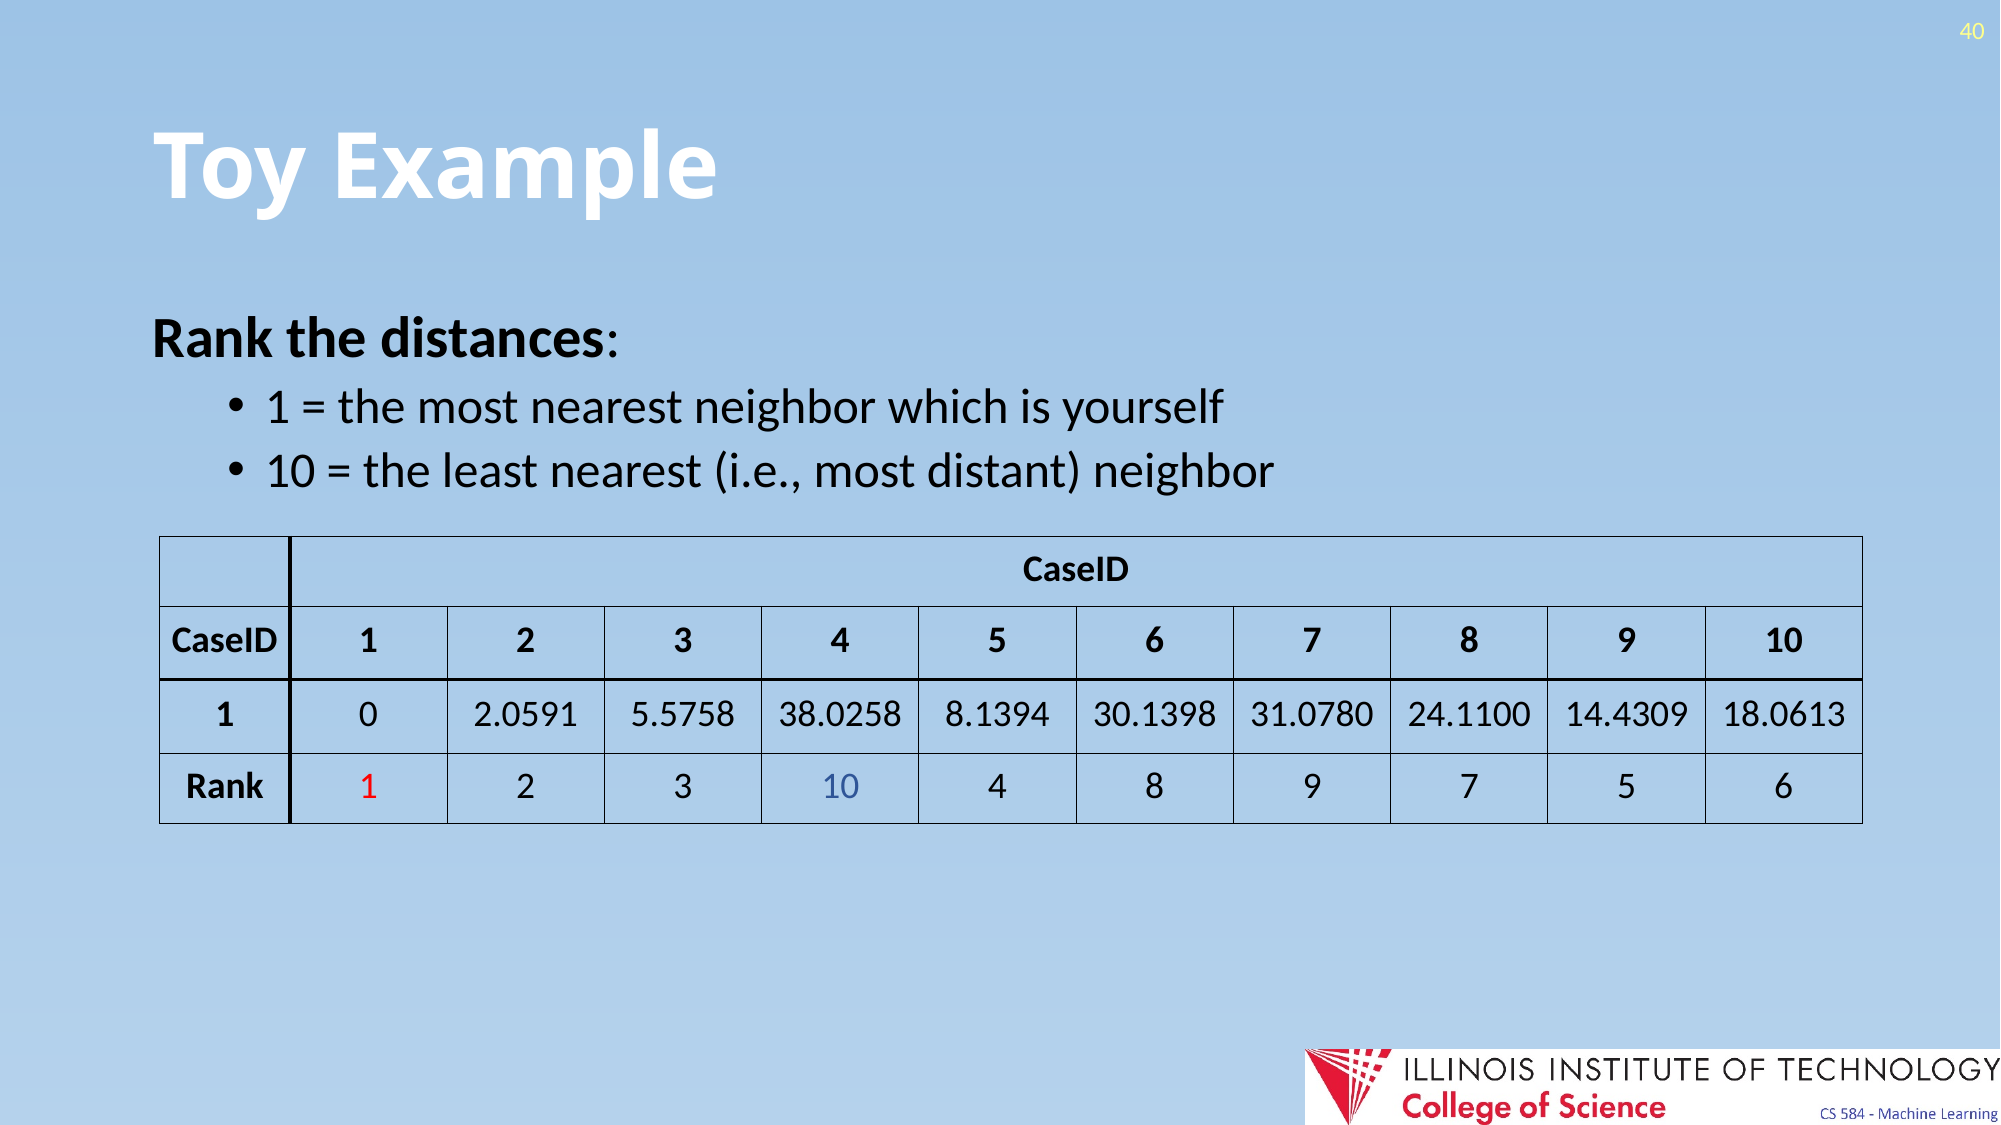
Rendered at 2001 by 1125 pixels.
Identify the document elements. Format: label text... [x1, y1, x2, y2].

table_cell 8 [1391, 607, 1547, 678]
list Rank the distances: 1 = the most nearest neighbor which is yourself 10 = the least nearest (i.e., most distant) neighbor [137, 299, 1863, 1014]
table_cell 6 [1706, 754, 1862, 823]
table_cell 5 [1548, 754, 1705, 823]
table_header [160, 537, 288, 606]
table_cell CaseID [160, 607, 288, 678]
table_cell 8 [1077, 754, 1233, 823]
table_cell 7 [1234, 607, 1390, 678]
table_cell 5 [919, 607, 1076, 678]
table_cell 4 [919, 754, 1076, 823]
table_cell 31.0780 [1234, 681, 1390, 753]
table_cell 10 [762, 754, 918, 823]
table_cell 1 [292, 607, 447, 678]
table_cell 10 [1706, 607, 1862, 678]
table_cell 2 [448, 607, 604, 678]
table_cell 2.0591 [448, 681, 604, 753]
table_header CaseID [292, 537, 1862, 606]
table_cell 24.1100 [1391, 681, 1547, 753]
table_cell 3 [605, 754, 761, 823]
table_cell 7 [1391, 754, 1547, 823]
table_cell 9 [1548, 607, 1705, 678]
table_cell 18.0613 [1706, 681, 1862, 753]
title Toy Example [137, 59, 1863, 278]
table_cell 6 [1077, 607, 1233, 678]
table_cell 2 [448, 754, 604, 823]
picture [1305, 1049, 2000, 1125]
table_cell 0 [292, 681, 447, 753]
table_cell 1 [160, 681, 288, 753]
table_cell 5.5758 [605, 681, 761, 753]
table_cell 30.1398 [1077, 681, 1233, 753]
table_cell 1 [292, 754, 447, 823]
table_cell 14.4309 [1548, 681, 1705, 753]
table_cell 8.1394 [919, 681, 1076, 753]
table_cell 38.0258 [762, 681, 918, 753]
table_cell Rank [160, 754, 288, 823]
table_cell 3 [605, 607, 761, 678]
slide_number 40 [1550, 0, 2000, 60]
table_cell 9 [1234, 754, 1390, 823]
table_cell 4 [762, 607, 918, 678]
